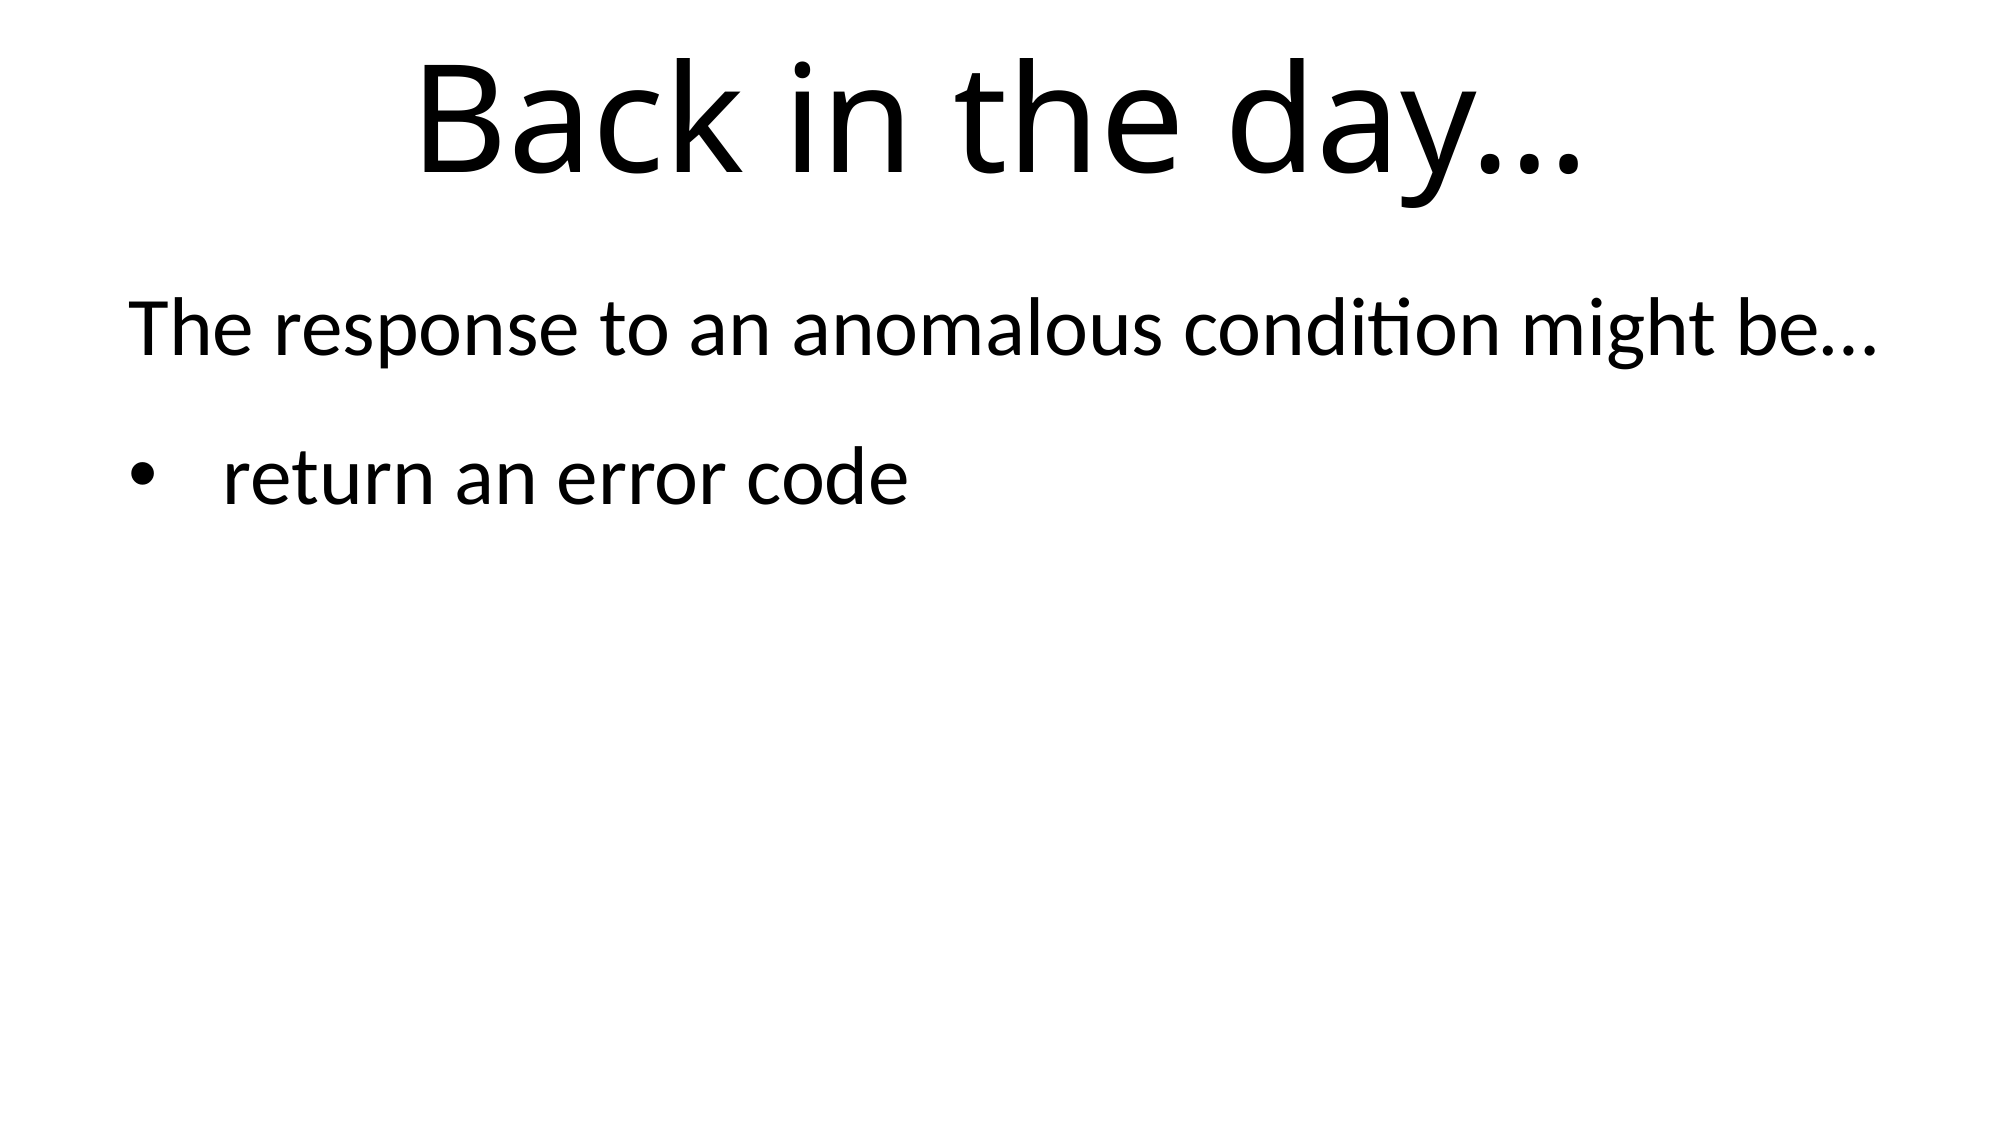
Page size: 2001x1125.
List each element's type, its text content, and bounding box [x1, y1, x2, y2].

subtitle The response to an anomalous condition might be… return an error code [113, 276, 1910, 1082]
title Back in the day… [47, 35, 1954, 213]
